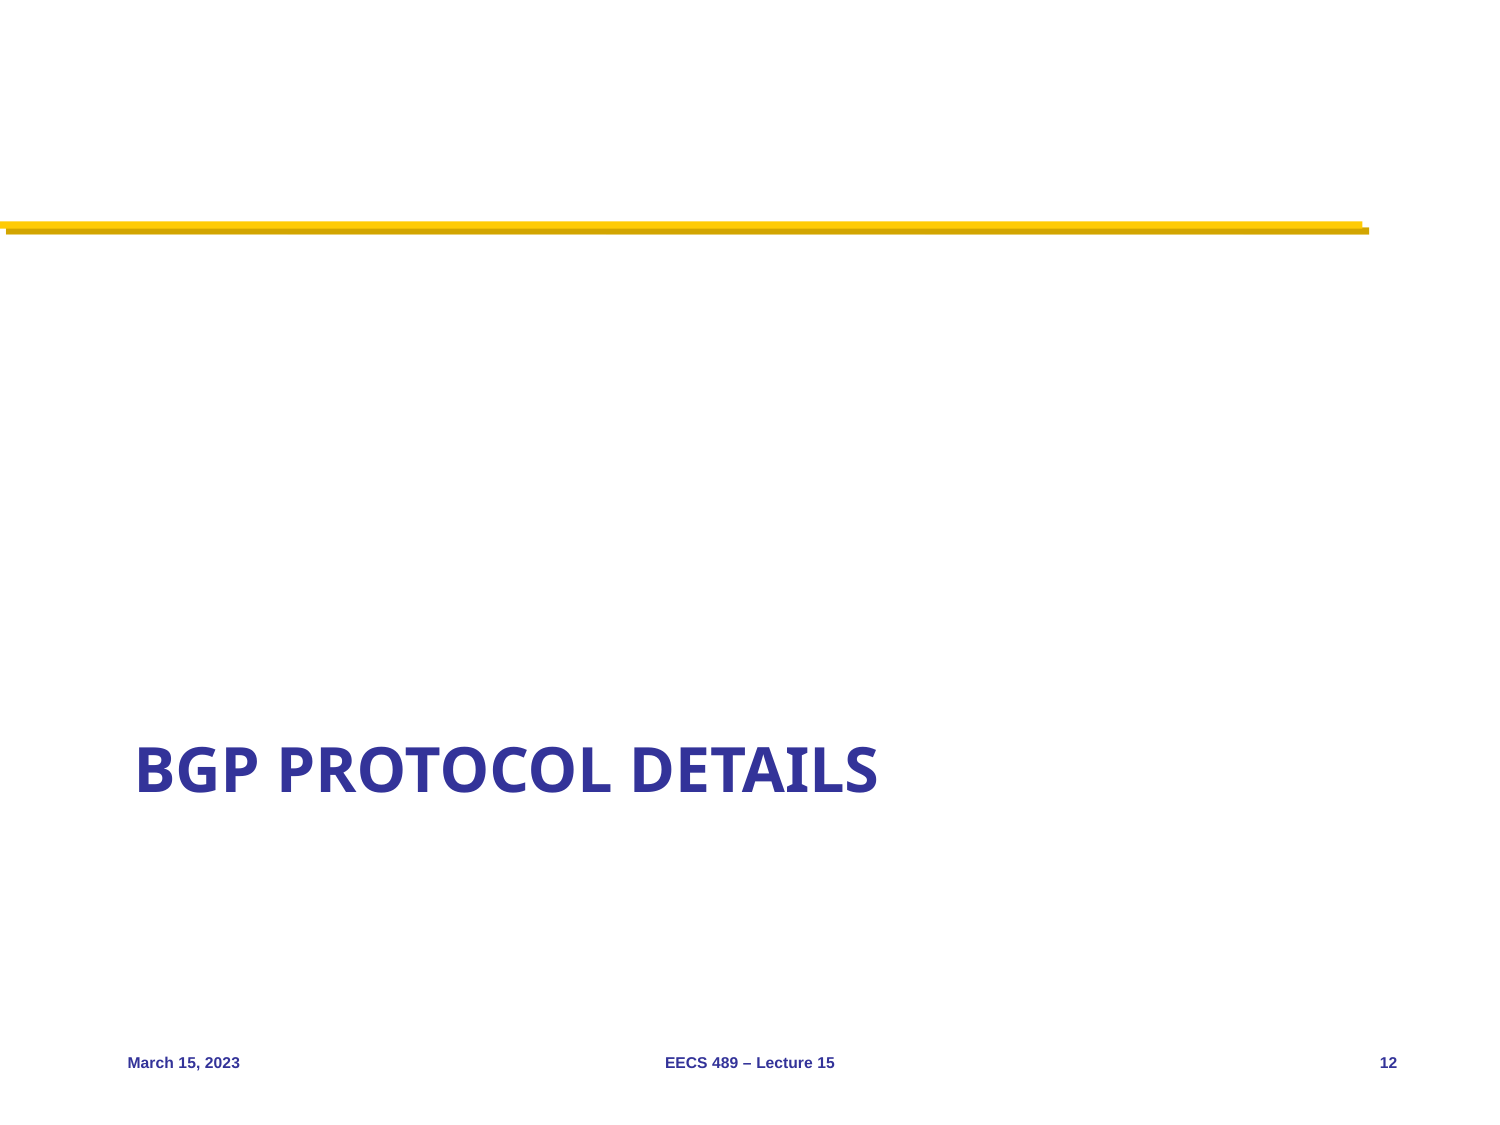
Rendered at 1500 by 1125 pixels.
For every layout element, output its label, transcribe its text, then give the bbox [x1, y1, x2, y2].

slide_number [112, 1024, 426, 1101]
slide_number 12 [1312, 1024, 1413, 1101]
footer EECS 489 – Lecture 15 [512, 1024, 988, 1101]
title BGP Protocol details [118, 722, 1394, 947]
